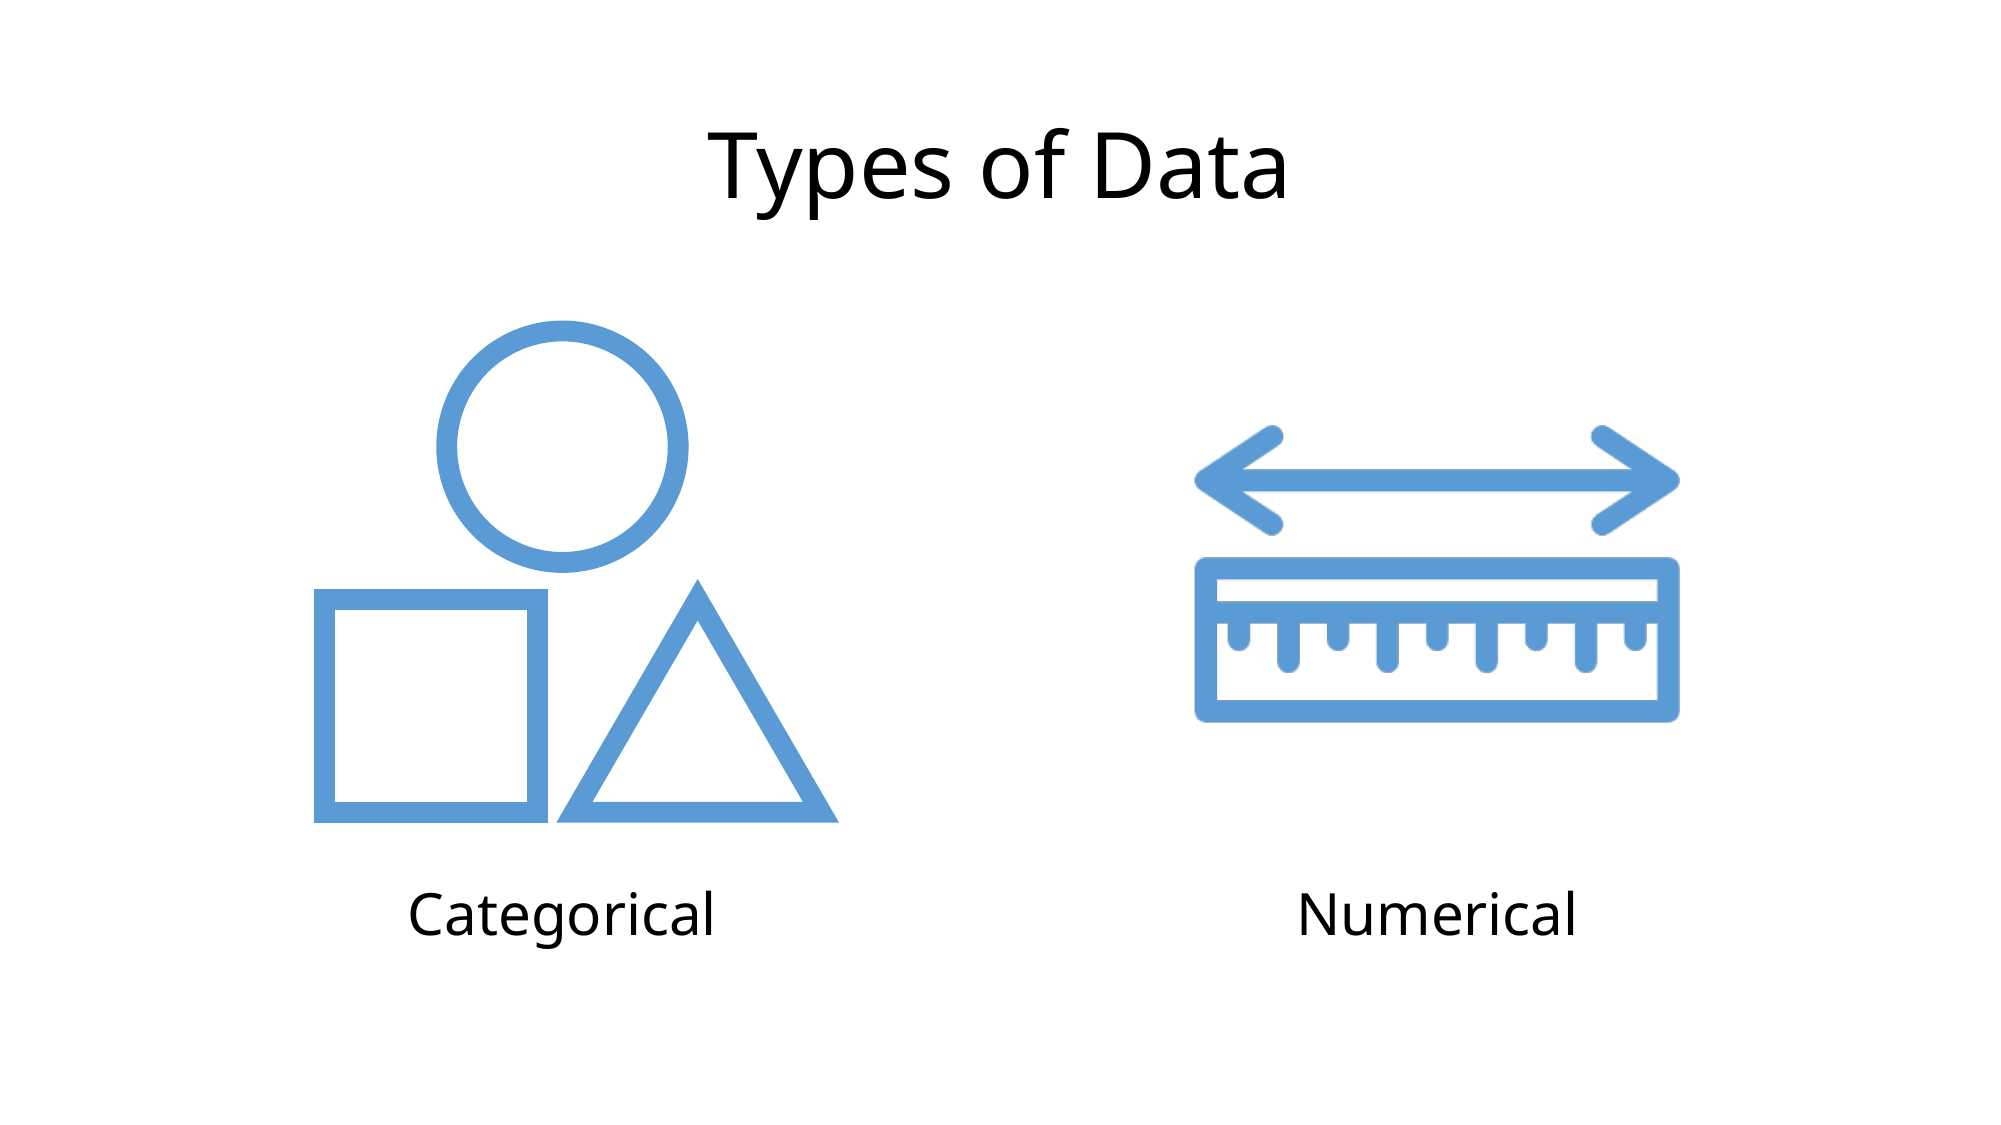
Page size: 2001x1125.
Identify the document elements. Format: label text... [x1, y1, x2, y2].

list Numerical [1012, 878, 1863, 1014]
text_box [324, 330, 821, 813]
picture [1162, 299, 1713, 849]
list Categorical [137, 878, 988, 1014]
title Types of Data [137, 59, 1863, 278]
